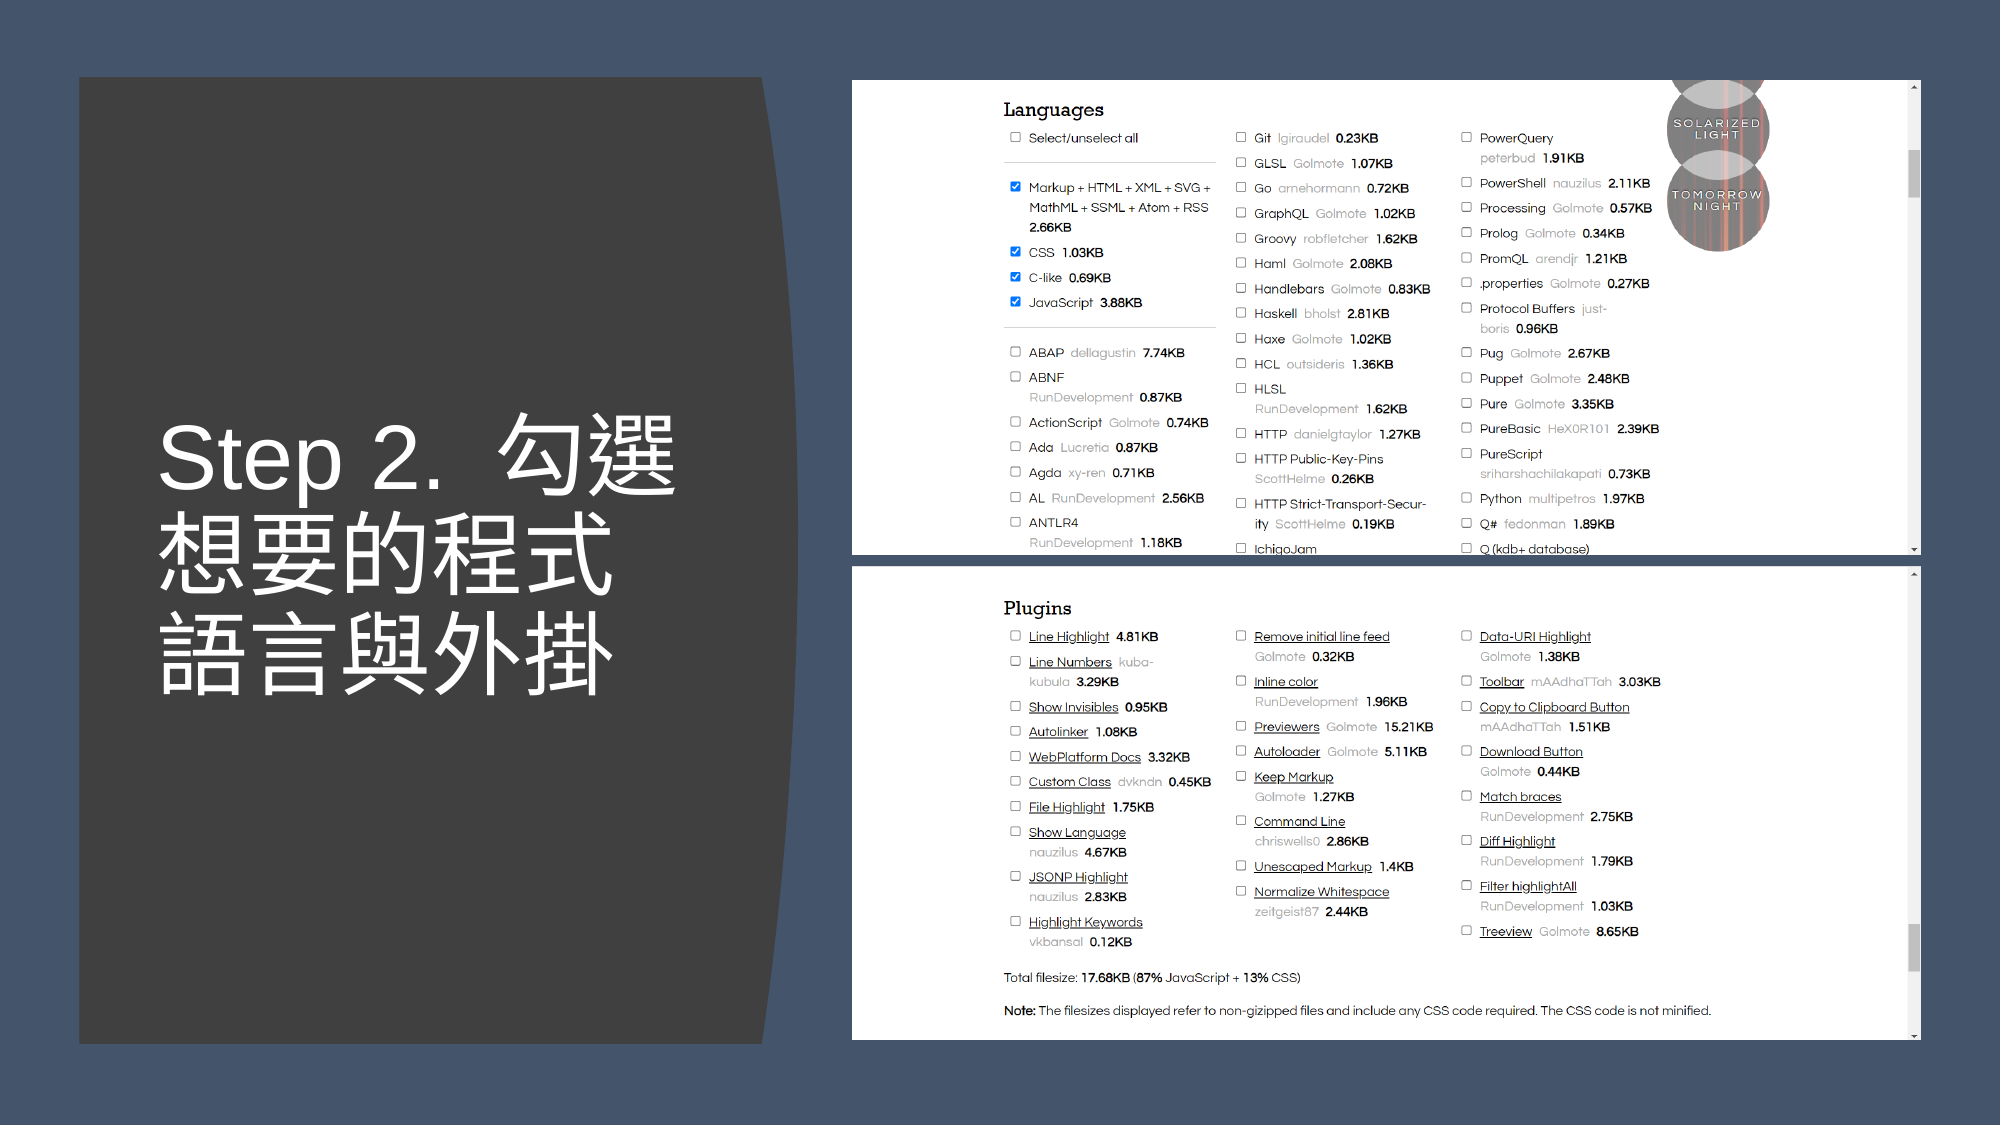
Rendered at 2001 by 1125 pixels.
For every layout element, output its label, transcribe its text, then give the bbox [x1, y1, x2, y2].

title Step 2. 勾選想要的程式語言與外掛 [141, 166, 702, 953]
picture [852, 566, 1921, 1040]
text_box [78, 76, 800, 1045]
picture [852, 80, 1921, 555]
